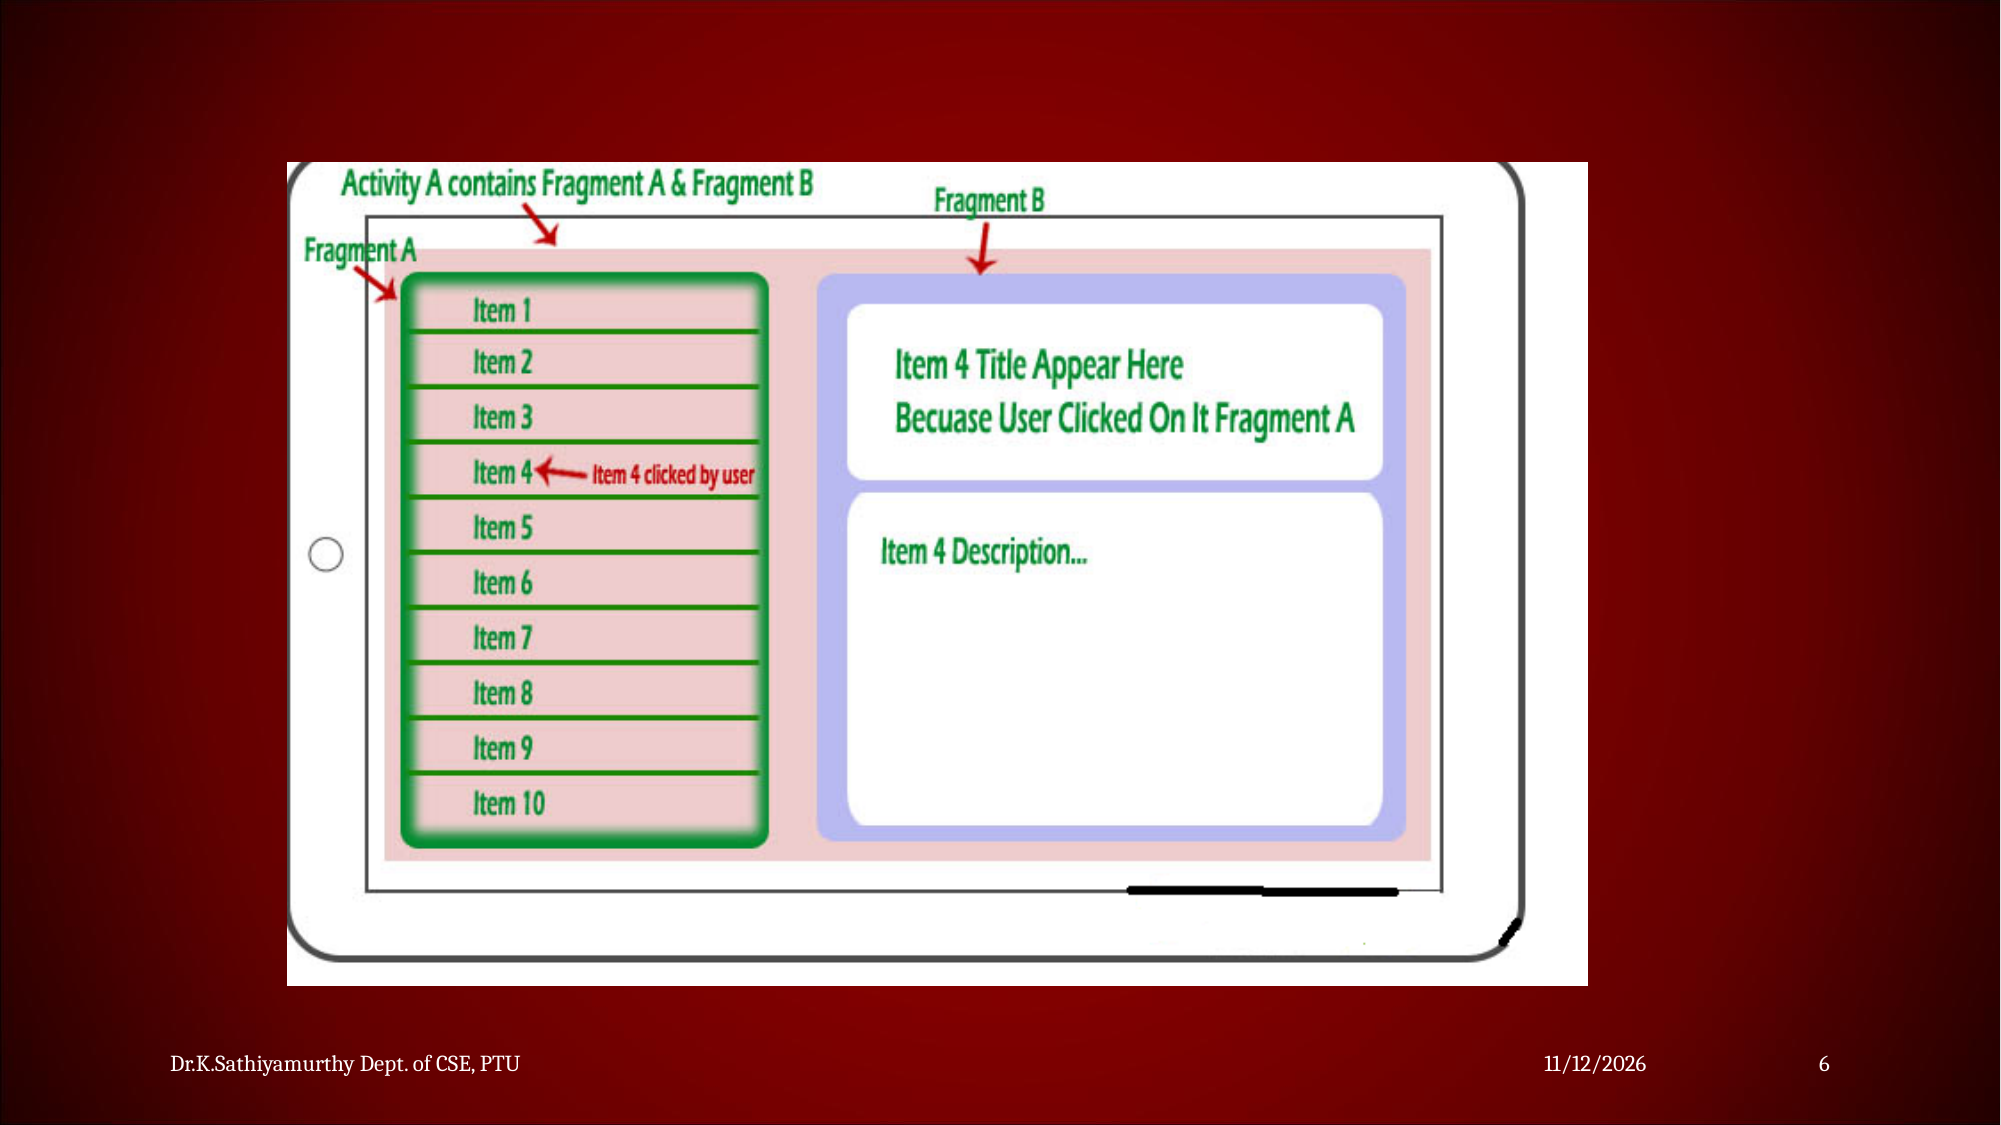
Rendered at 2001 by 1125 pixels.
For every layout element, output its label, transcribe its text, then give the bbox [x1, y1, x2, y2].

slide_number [1433, 1045, 1667, 1078]
footer Dr.K.Sathiyamurthy Dept. of CSE, PTU [150, 1045, 1367, 1078]
picture [0, 0, 2001, 1125]
slide_number 6 [1713, 1045, 1850, 1078]
